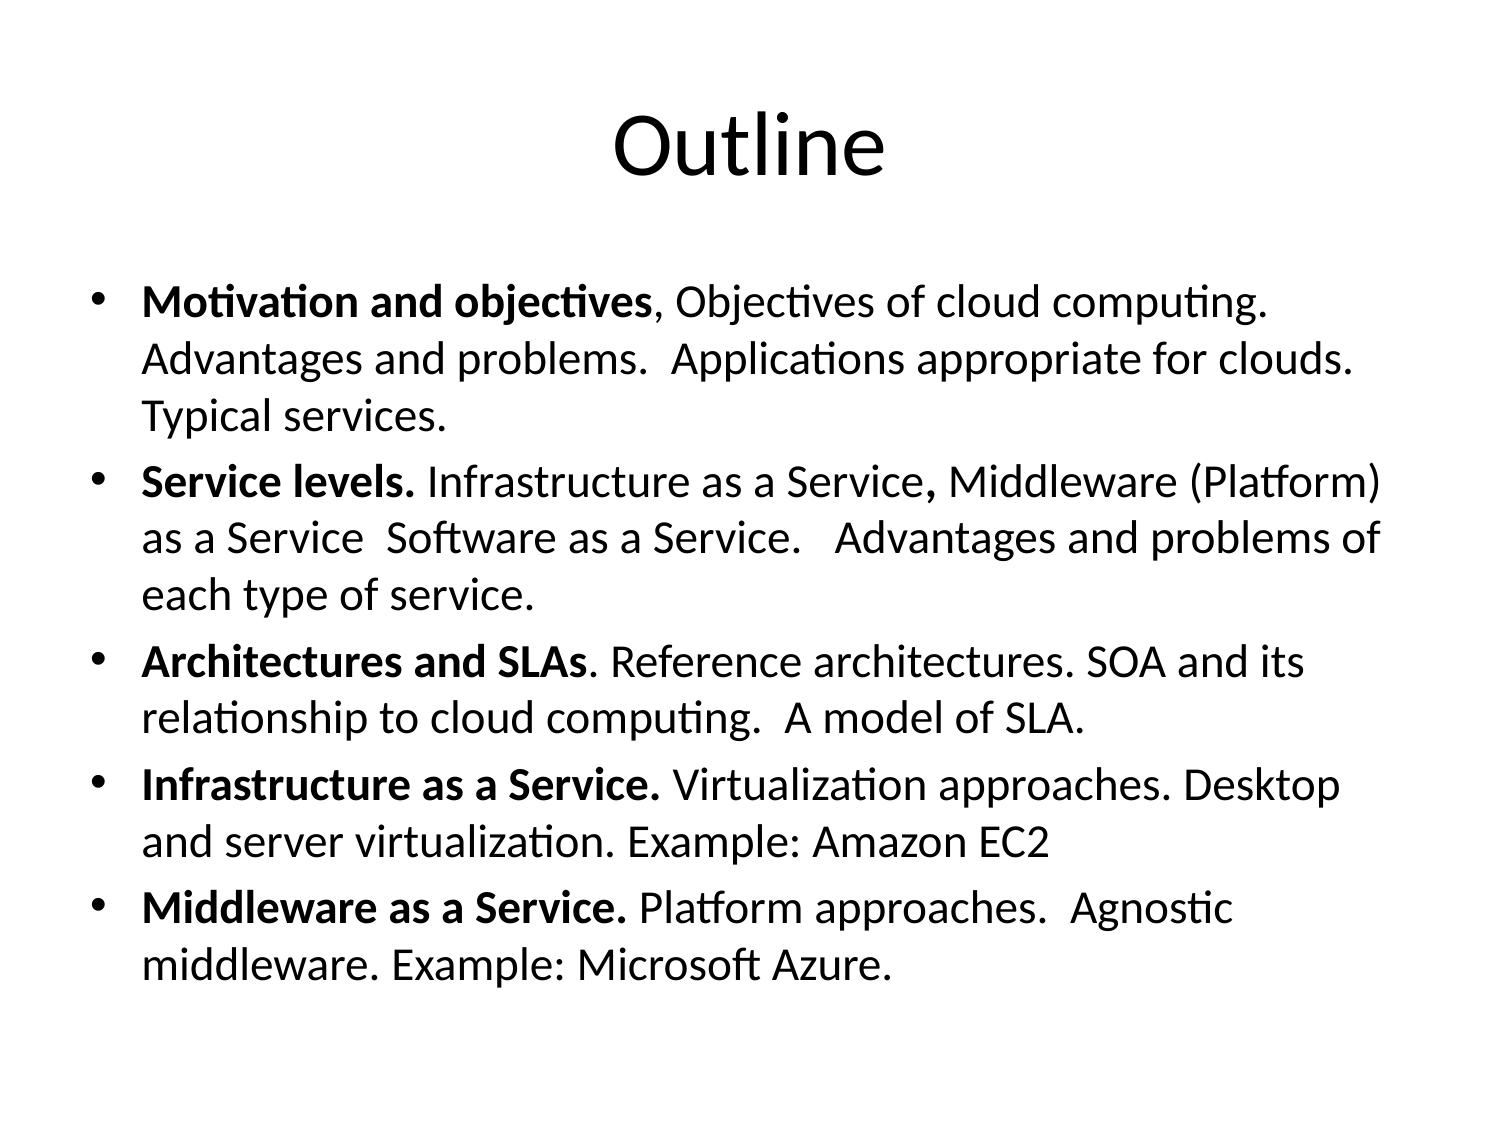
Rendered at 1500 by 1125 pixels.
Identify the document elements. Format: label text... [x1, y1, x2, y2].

list Motivation and objectives, Objectives of cloud computing. Advantages and problems. Applications appropriate for clouds. Typical services. Service levels. Infrastructure as a Service, Middleware (Platform) as a Service Software as a Service. Advantages and problems of each type of service. Architectures and SLAs. Reference architectures. SOA and its relationship to cloud computing. A model of SLA. Infrastructure as a Service. Virtualization approaches. Desktop and server virtualization. Example: Amazon EC2 Middleware as a Service. Platform approaches. Agnostic middleware. Example: Microsoft Azure. [74, 262, 1426, 1006]
title Outline [74, 44, 1426, 233]
